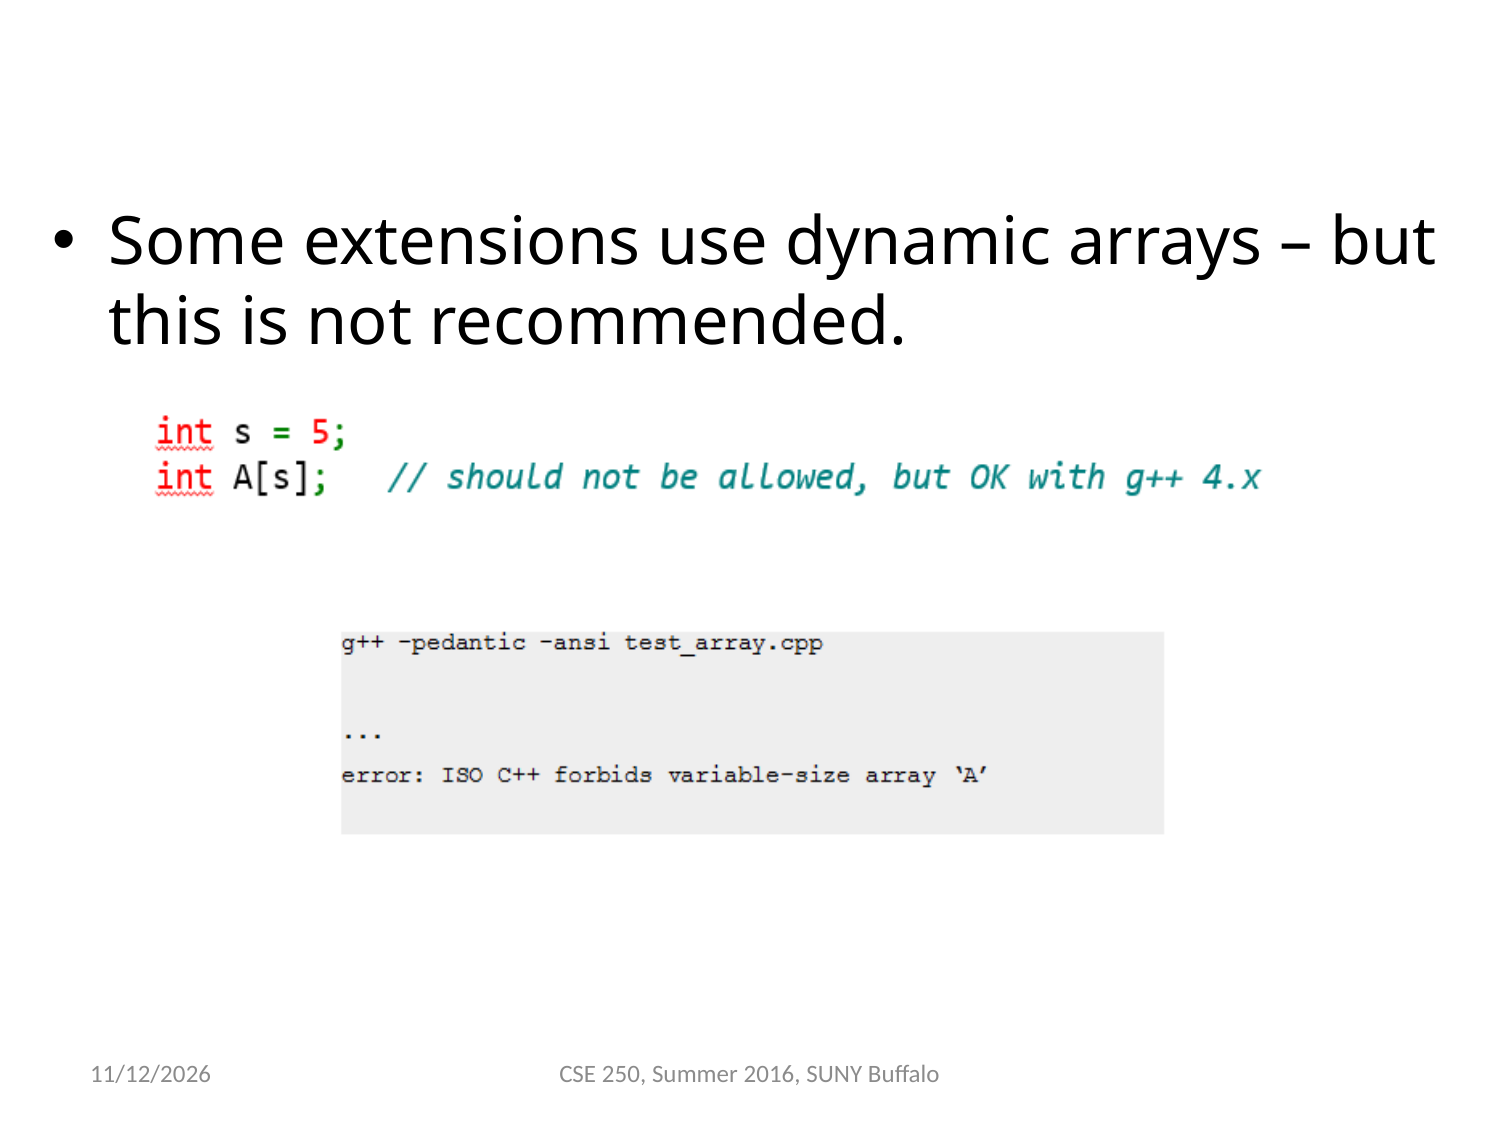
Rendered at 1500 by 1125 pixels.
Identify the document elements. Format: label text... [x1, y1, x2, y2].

list Some extensions use dynamic arrays – but this is not recommended. [37, 190, 1473, 1005]
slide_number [75, 1042, 425, 1103]
picture [130, 381, 1346, 902]
footer CSE 250, Summer 2016, SUNY Buffalo [438, 1042, 1062, 1103]
